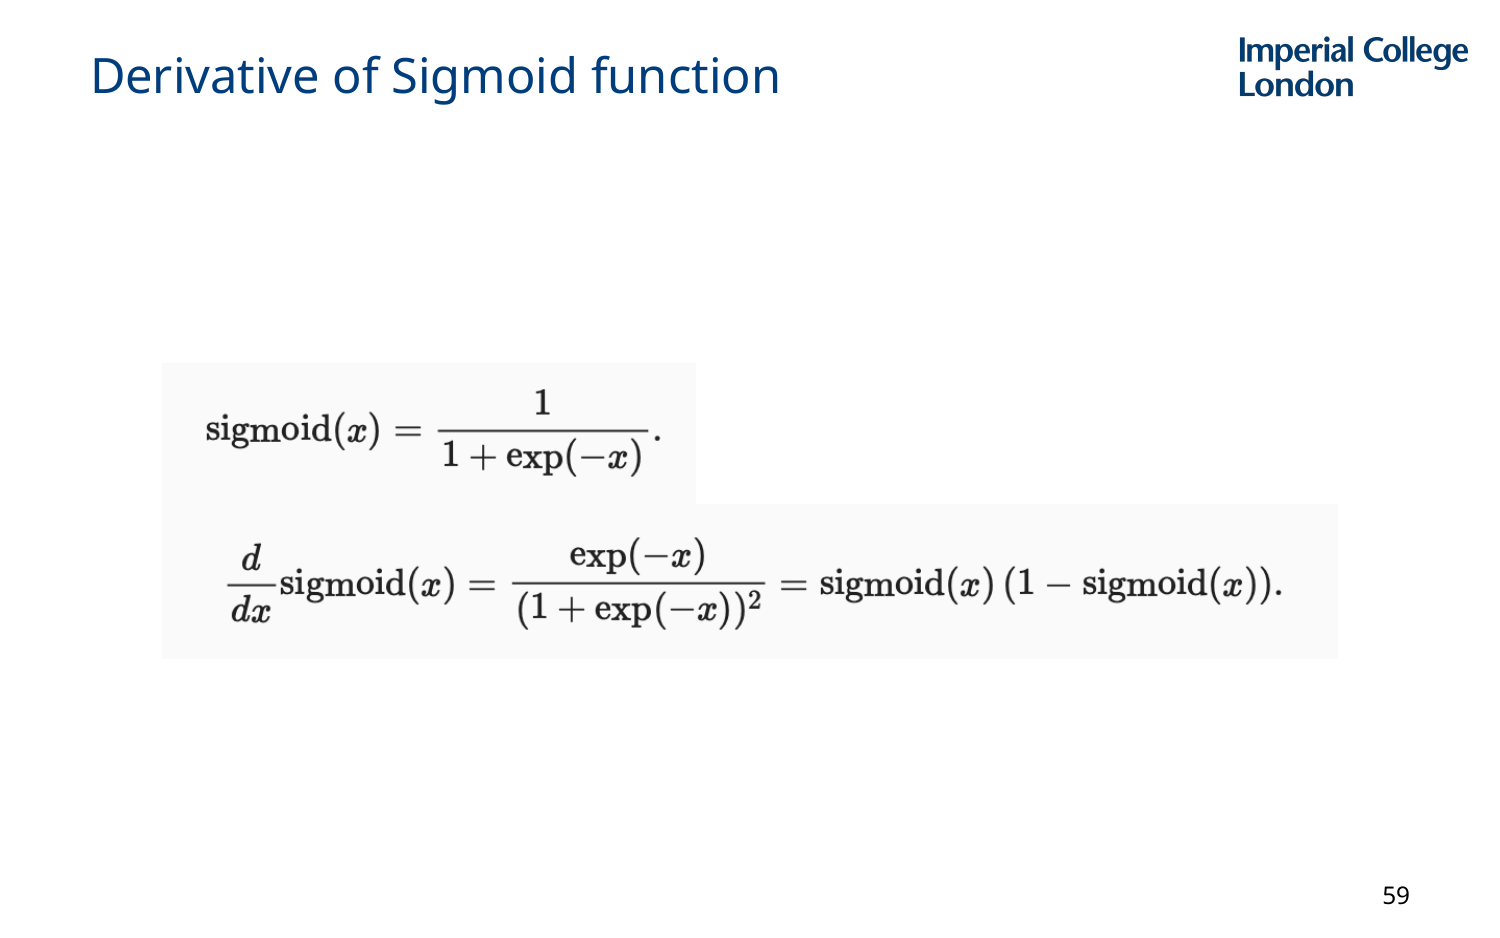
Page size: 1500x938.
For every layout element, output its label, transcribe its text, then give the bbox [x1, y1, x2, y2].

picture [162, 363, 1338, 659]
title Derivative of Sigmoid function [75, 0, 1425, 153]
picture [1425, 18, 1486, 114]
slide_number 59 [1074, 872, 1426, 920]
